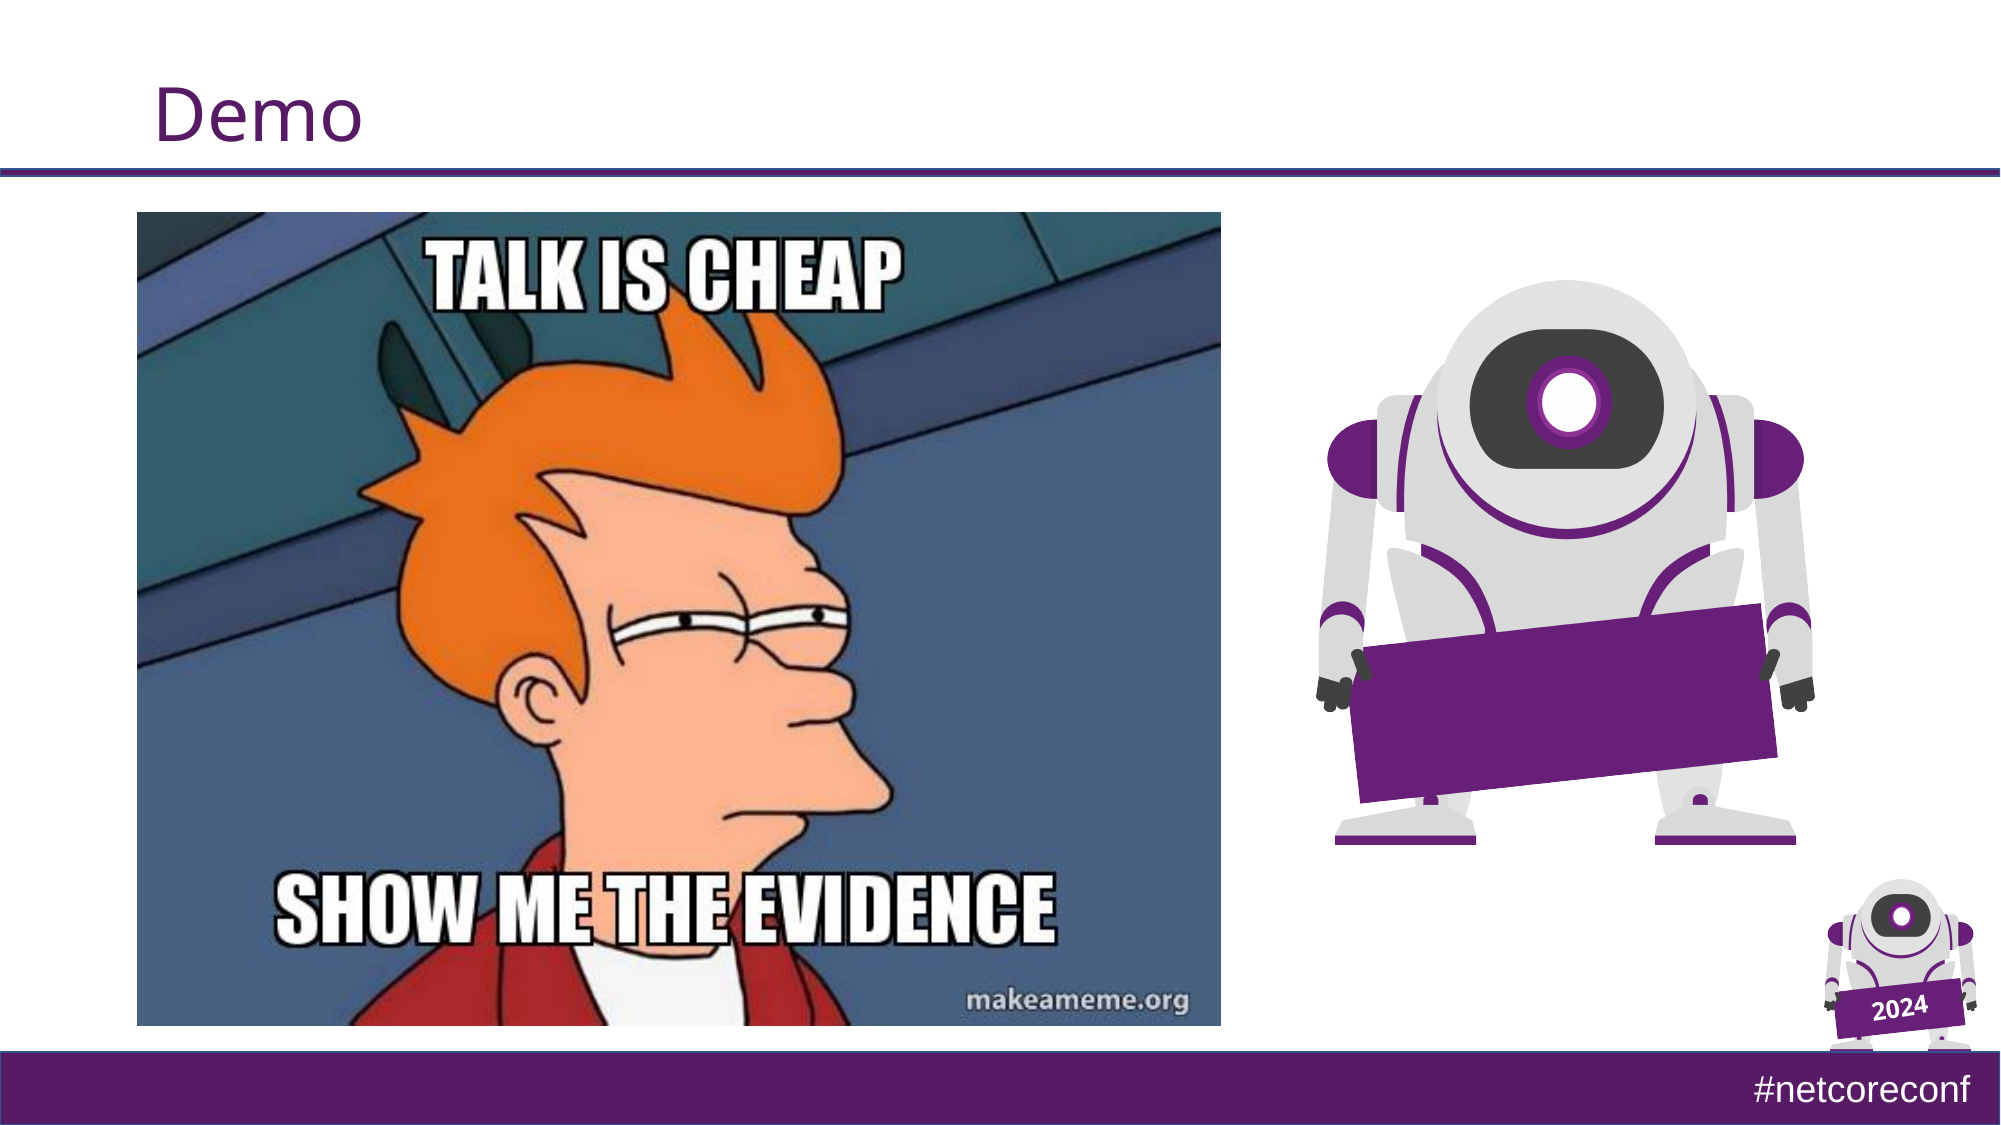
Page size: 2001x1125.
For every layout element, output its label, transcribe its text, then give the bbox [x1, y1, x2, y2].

picture [1316, 280, 1815, 845]
picture [137, 212, 1221, 1026]
picture [1824, 879, 1977, 1051]
title Demo [137, 20, 1863, 213]
text_box [137, 196, 1273, 1002]
